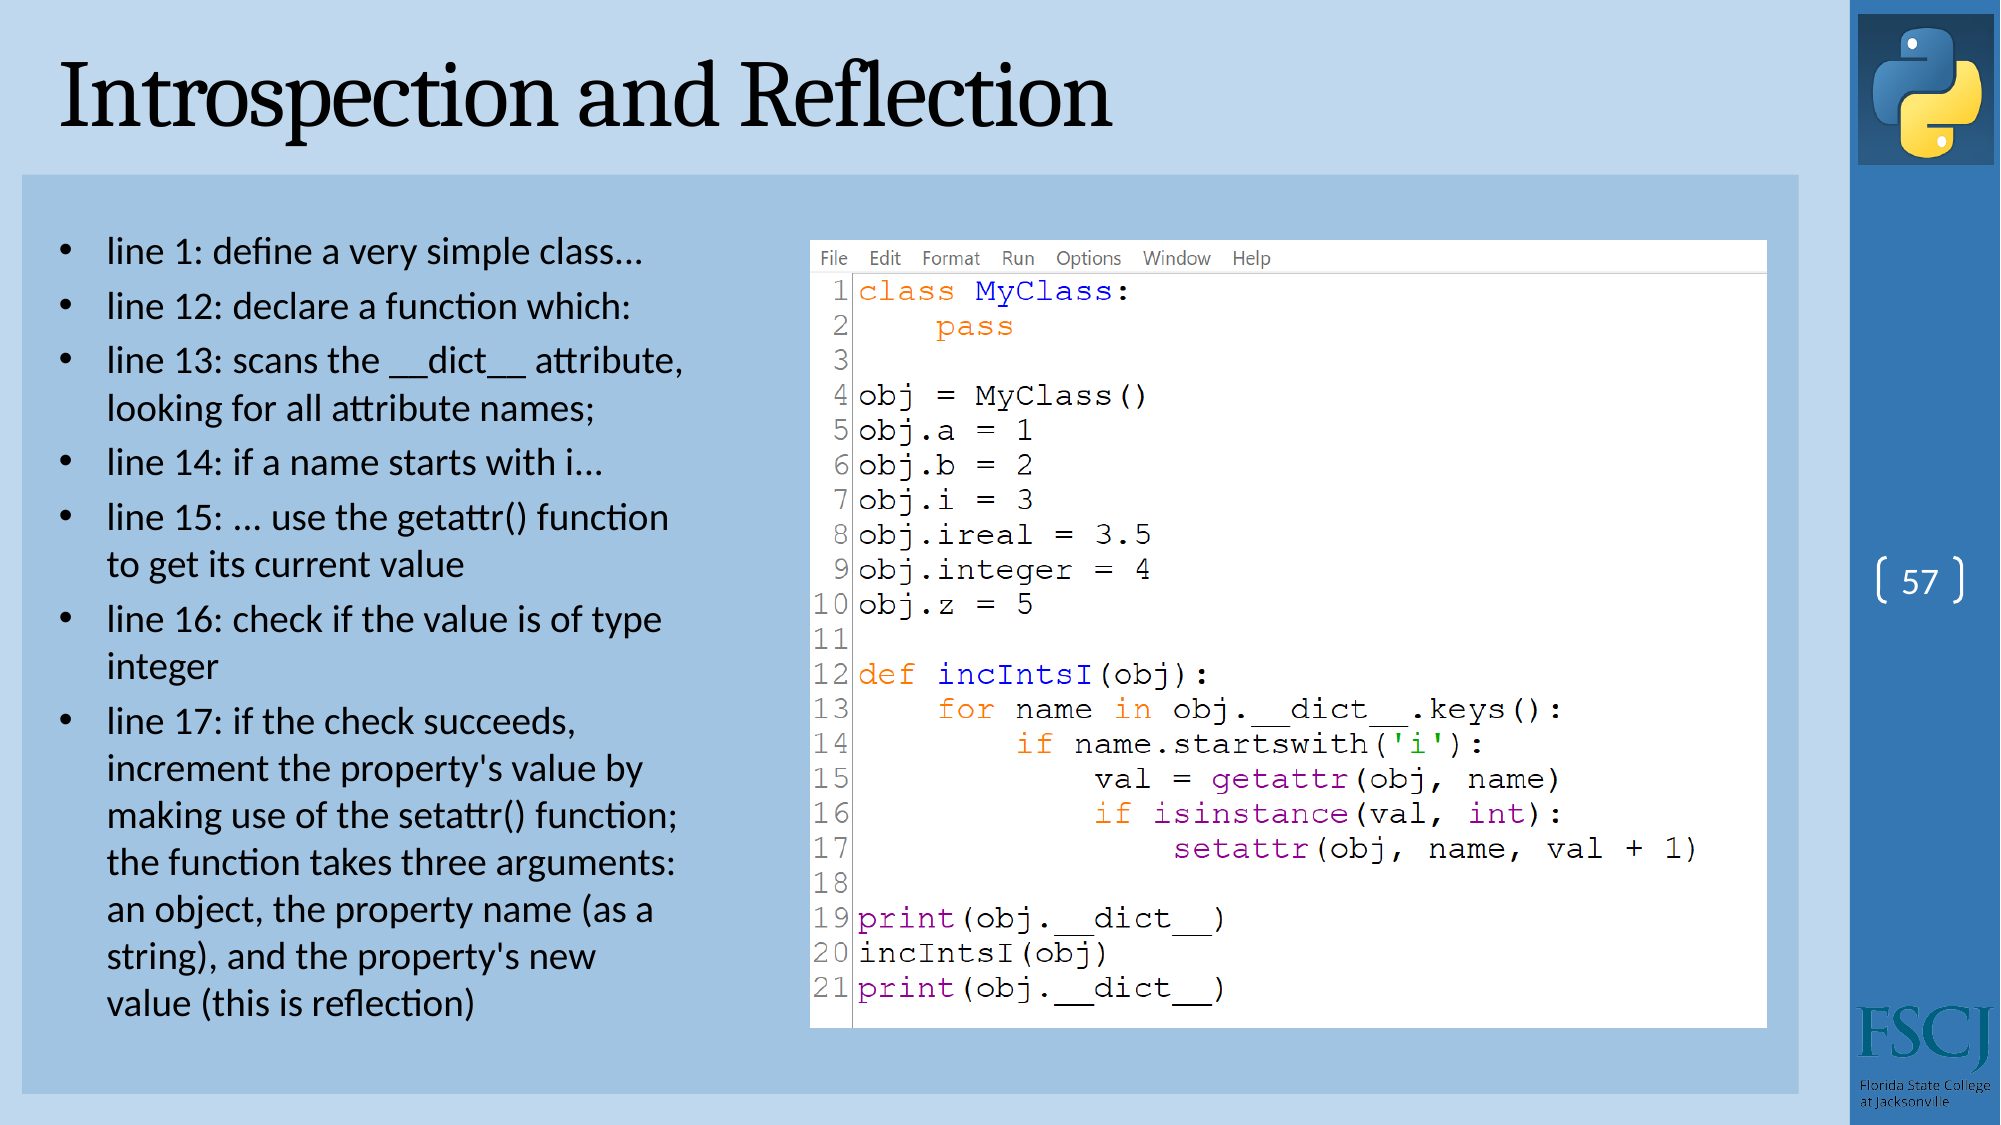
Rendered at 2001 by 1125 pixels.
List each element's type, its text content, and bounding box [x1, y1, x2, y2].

list [22, 174, 1799, 1094]
picture [1858, 14, 1994, 165]
picture [1856, 1006, 1994, 1109]
slide_number 57 [1876, 555, 1964, 604]
picture [809, 240, 1768, 1029]
text_box line 1: define a very simple class... line 12: declare a function which: line 13: scans the __dict__ attribute, looking for all attribute names; line 14: if a name starts with i... line 15: ... use the getattr() function to get its current value line 16: check if the value is of type integer line 17: if the check succeeds, increment the property's value by making use of the setattr() function; the function takes three arguments: an object, the property name (as a string), and the property's new value (this is reflection) [44, 217, 705, 1055]
title Introspection and Reflection [44, 13, 1767, 163]
